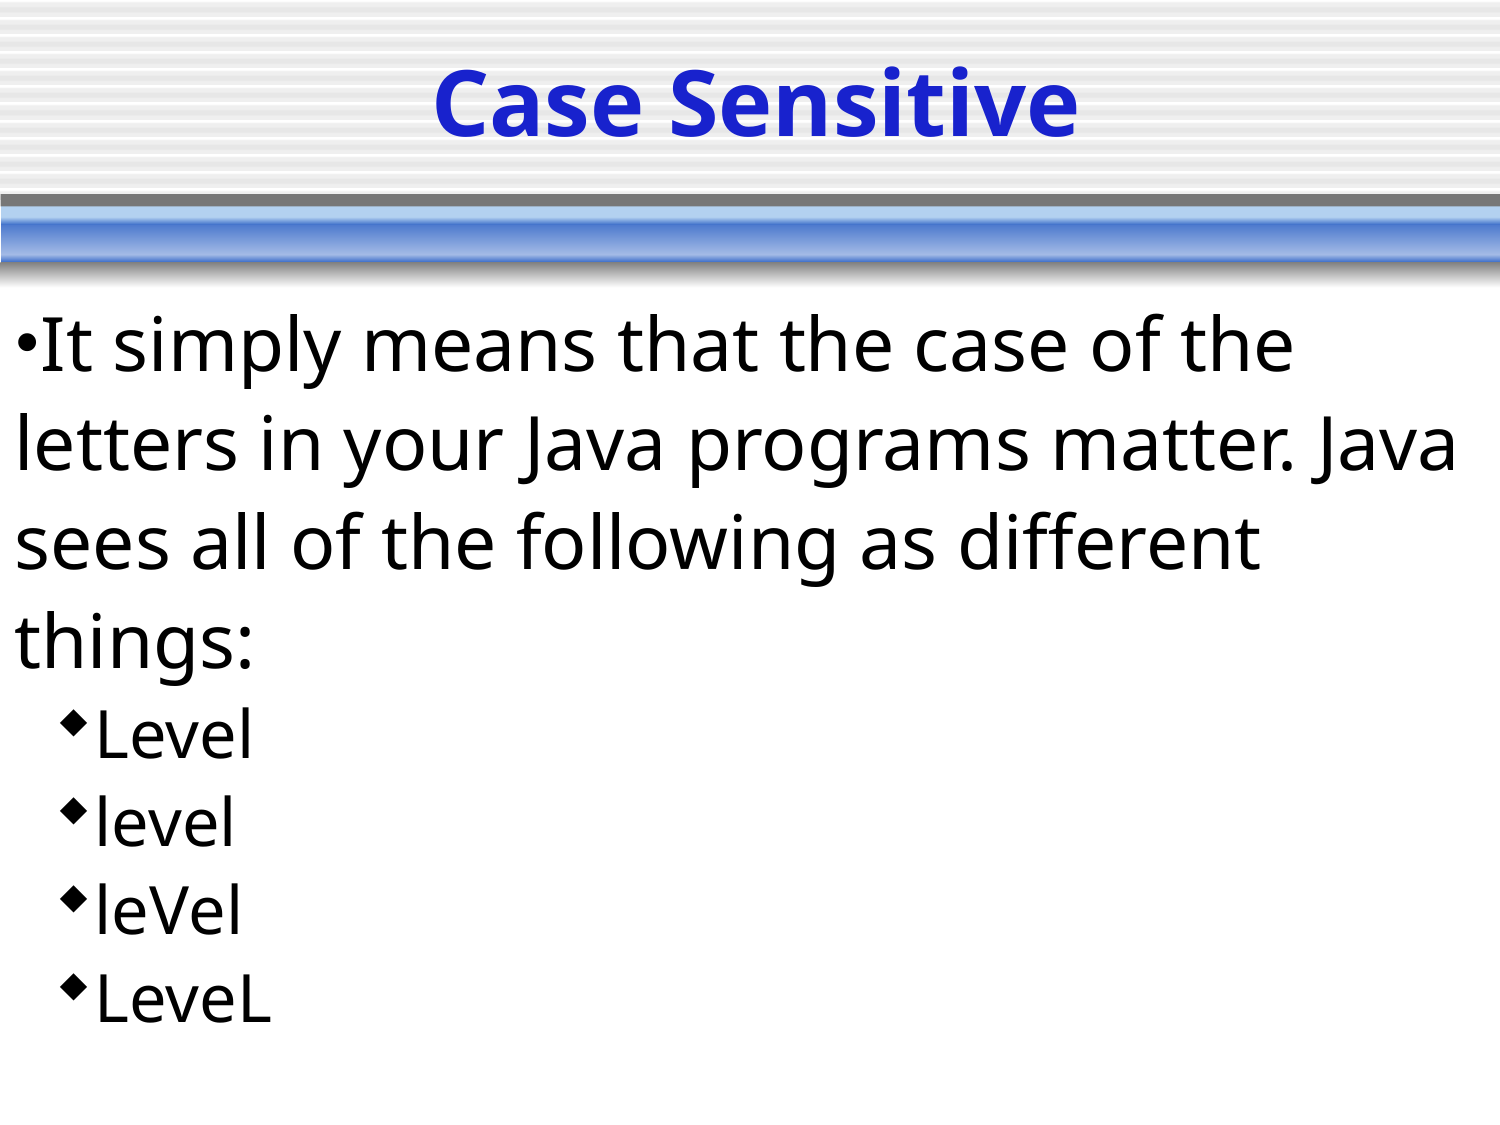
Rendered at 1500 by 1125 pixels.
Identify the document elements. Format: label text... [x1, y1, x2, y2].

text_box It simply means that the case of the letters in your Java programs matter. Java sees all of the following as different things: Level level leVel LeveL [0, 280, 1500, 1023]
text_box Case Sensitive [24, 12, 1488, 188]
picture [0, 0, 1500, 194]
